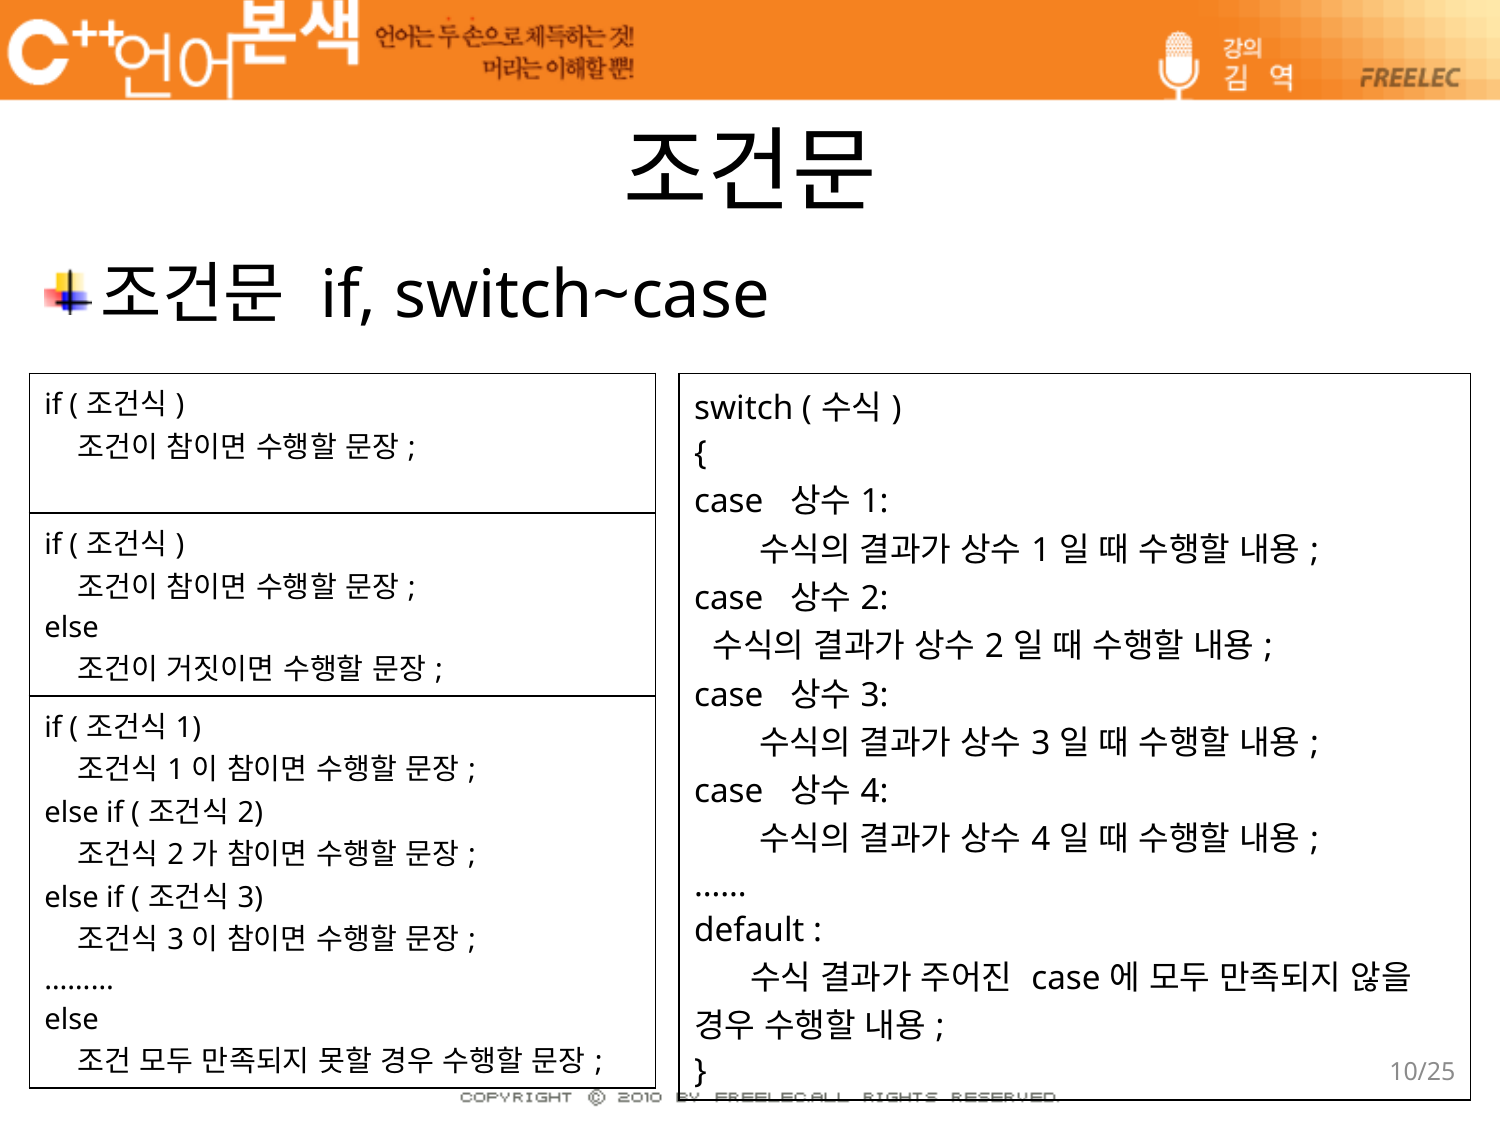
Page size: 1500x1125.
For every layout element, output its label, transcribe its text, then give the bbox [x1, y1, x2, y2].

table_cell if (조건식) 조건이 참이면 수행할 문장; else 조건이 거짓이면 수행할 문장; [30, 514, 655, 695]
title 조건문 [29, 101, 1471, 233]
list 조건문 if, switch~case [29, 243, 1471, 1005]
slide_number 10/25 [1074, 1042, 1471, 1103]
table_cell if (조건식1) 조건식1이 참이면 수행할 문장; else if (조건식2) 조건식2가 참이면 수행할 문장; else if (조건식3) 조건식3이 참이면 수행할 문장; ……… else 조건 모두 만족되지 못할 경우 수행할 문장; [30, 697, 655, 1087]
table_header switch (수식) { case 상수1: 수식의 결과가 상수1일 때 수행할 내용; case 상수2: 수식의 결과가 상수2일 때 수행할 내용; case 상수3: 수식의 결과가 상수3일 때 수행할 내용; case 상수4: 수식의 결과가 상수4일 때 수행할 내용; …… default : 수식 결과가 주어진 case에 모두 만족되지 않을 경우 수행할 내용; } [680, 374, 1470, 1099]
table_header if (조건식) 조건이 참이면 수행할 문장; [30, 374, 655, 512]
picture [0, 0, 1500, 1125]
